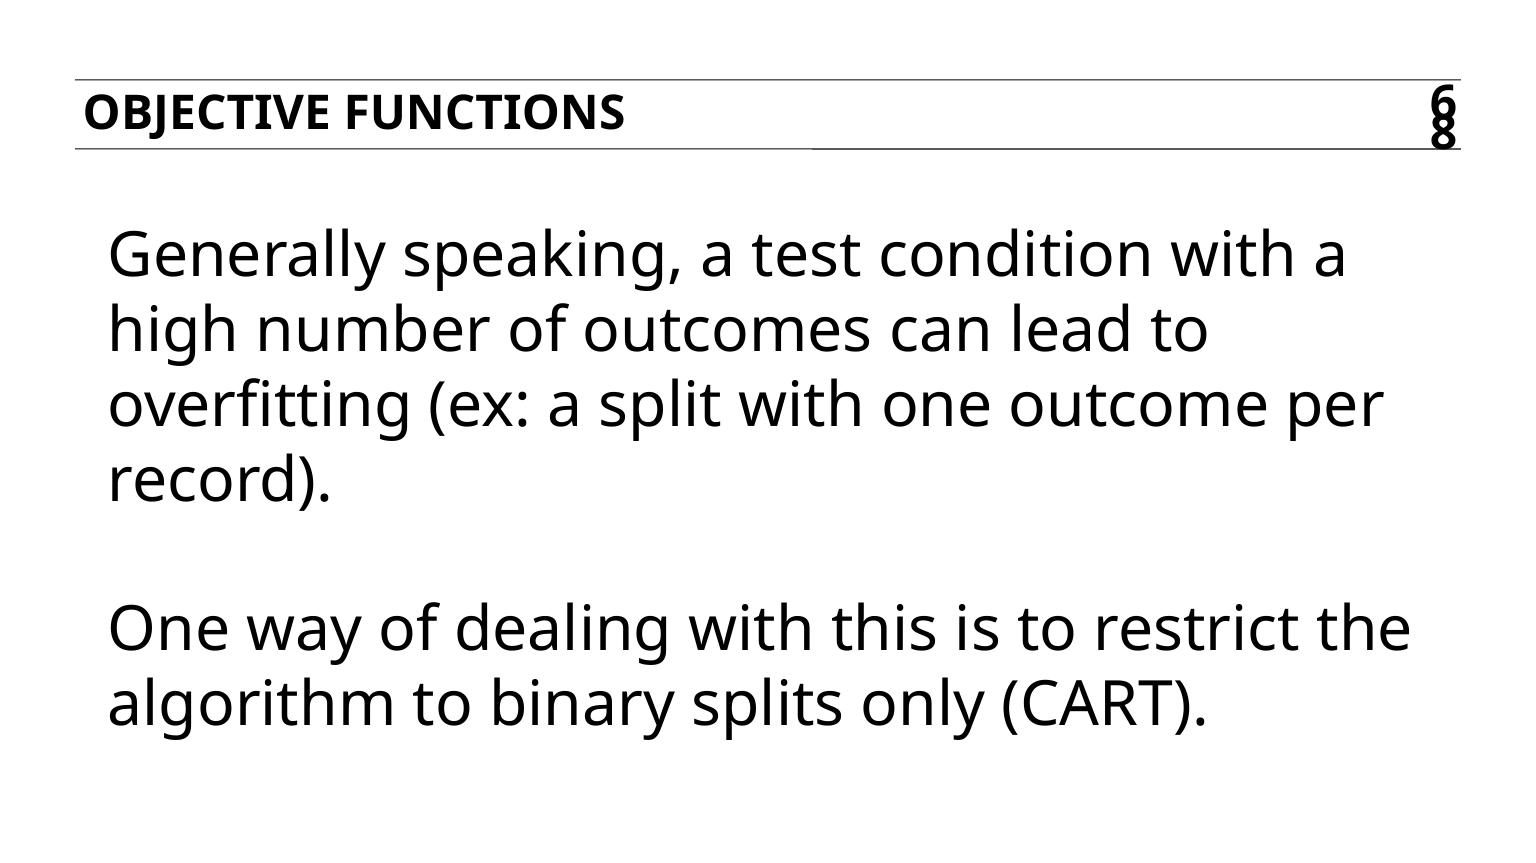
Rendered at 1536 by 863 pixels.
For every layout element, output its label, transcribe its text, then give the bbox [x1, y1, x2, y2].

list Objective functions [67, 81, 1118, 132]
slide_number 68 [1419, 86, 1461, 138]
text_box Generally speaking, a test condition with a high number of outcomes can lead to overfitting (ex: a split with one outcome per record). One way of dealing with this is to restrict the algorithm to binary splits only (CART). [92, 206, 1431, 746]
